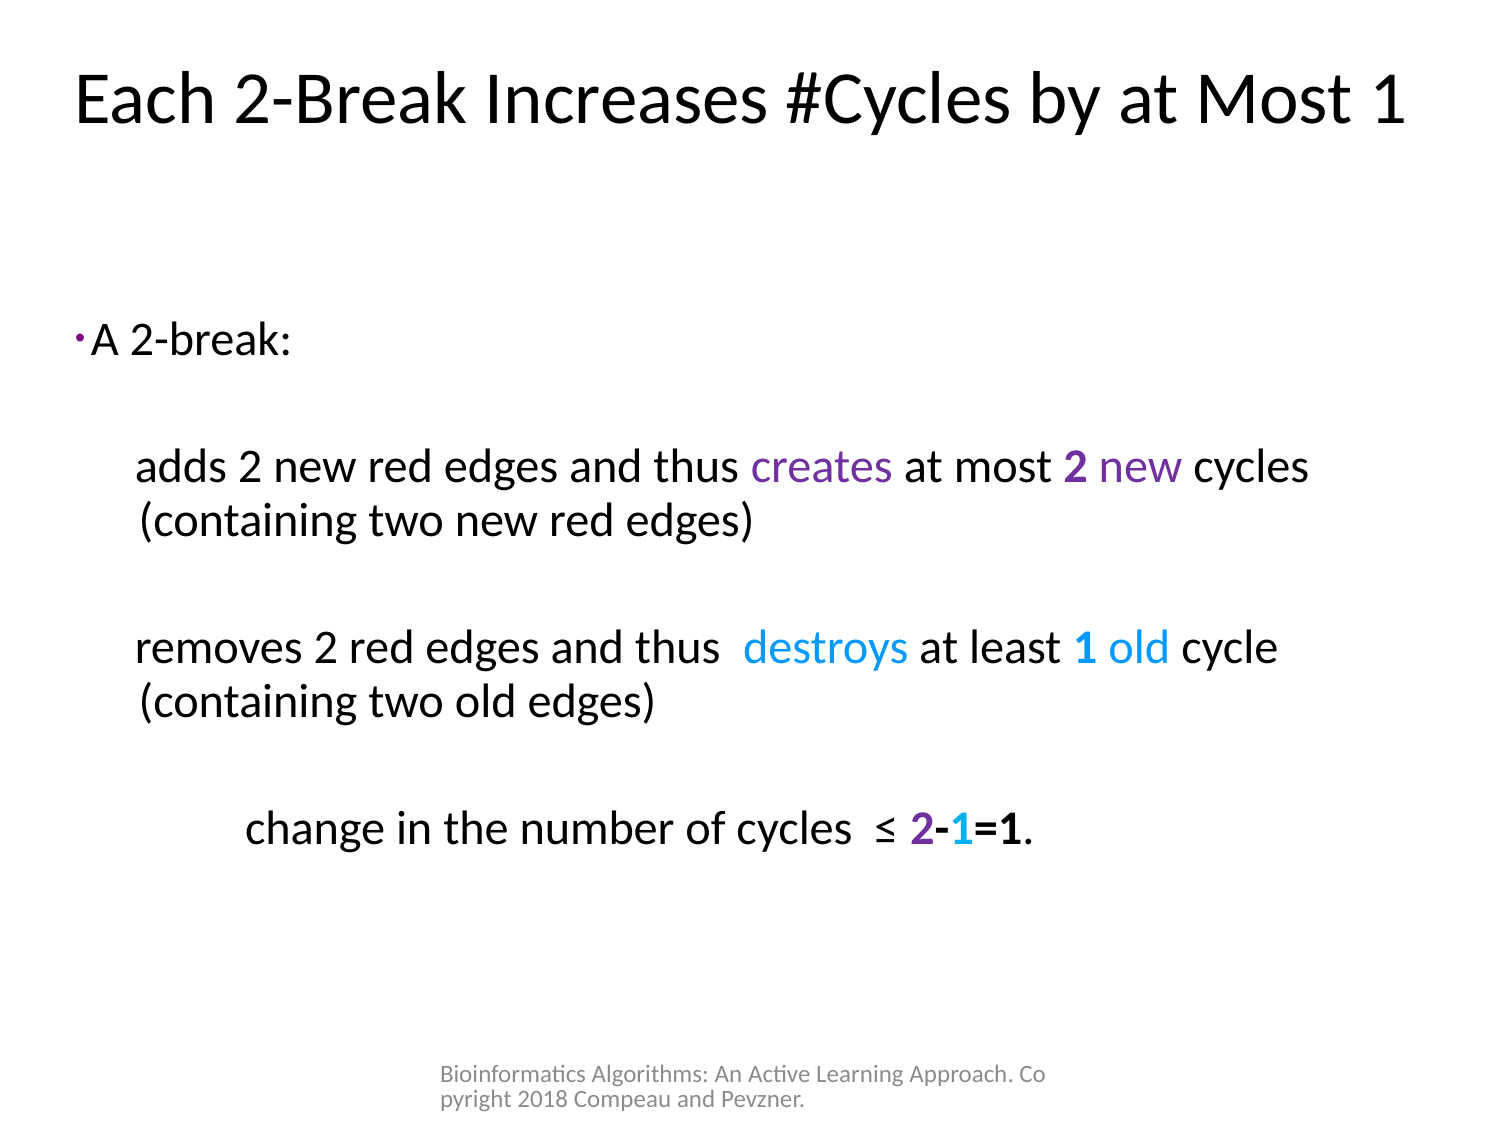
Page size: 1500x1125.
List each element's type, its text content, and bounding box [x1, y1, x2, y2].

footer Bioinformatics Algorithms: An Active Learning Approach. Copyright 2018 Compeau and Pevzner. [425, 1042, 1075, 1103]
list A 2-break: adds 2 new red edges and thus creates at most 2 new cycles (containing two new red edges) removes 2 red edges and thus destroys at least 1 old cycle (containing two old edges) change in the number of cycles ≤ 2-1=1. [75, 312, 1442, 952]
title Each 2-Break Increases #Cycles by at Most 1 [0, 0, 1500, 188]
